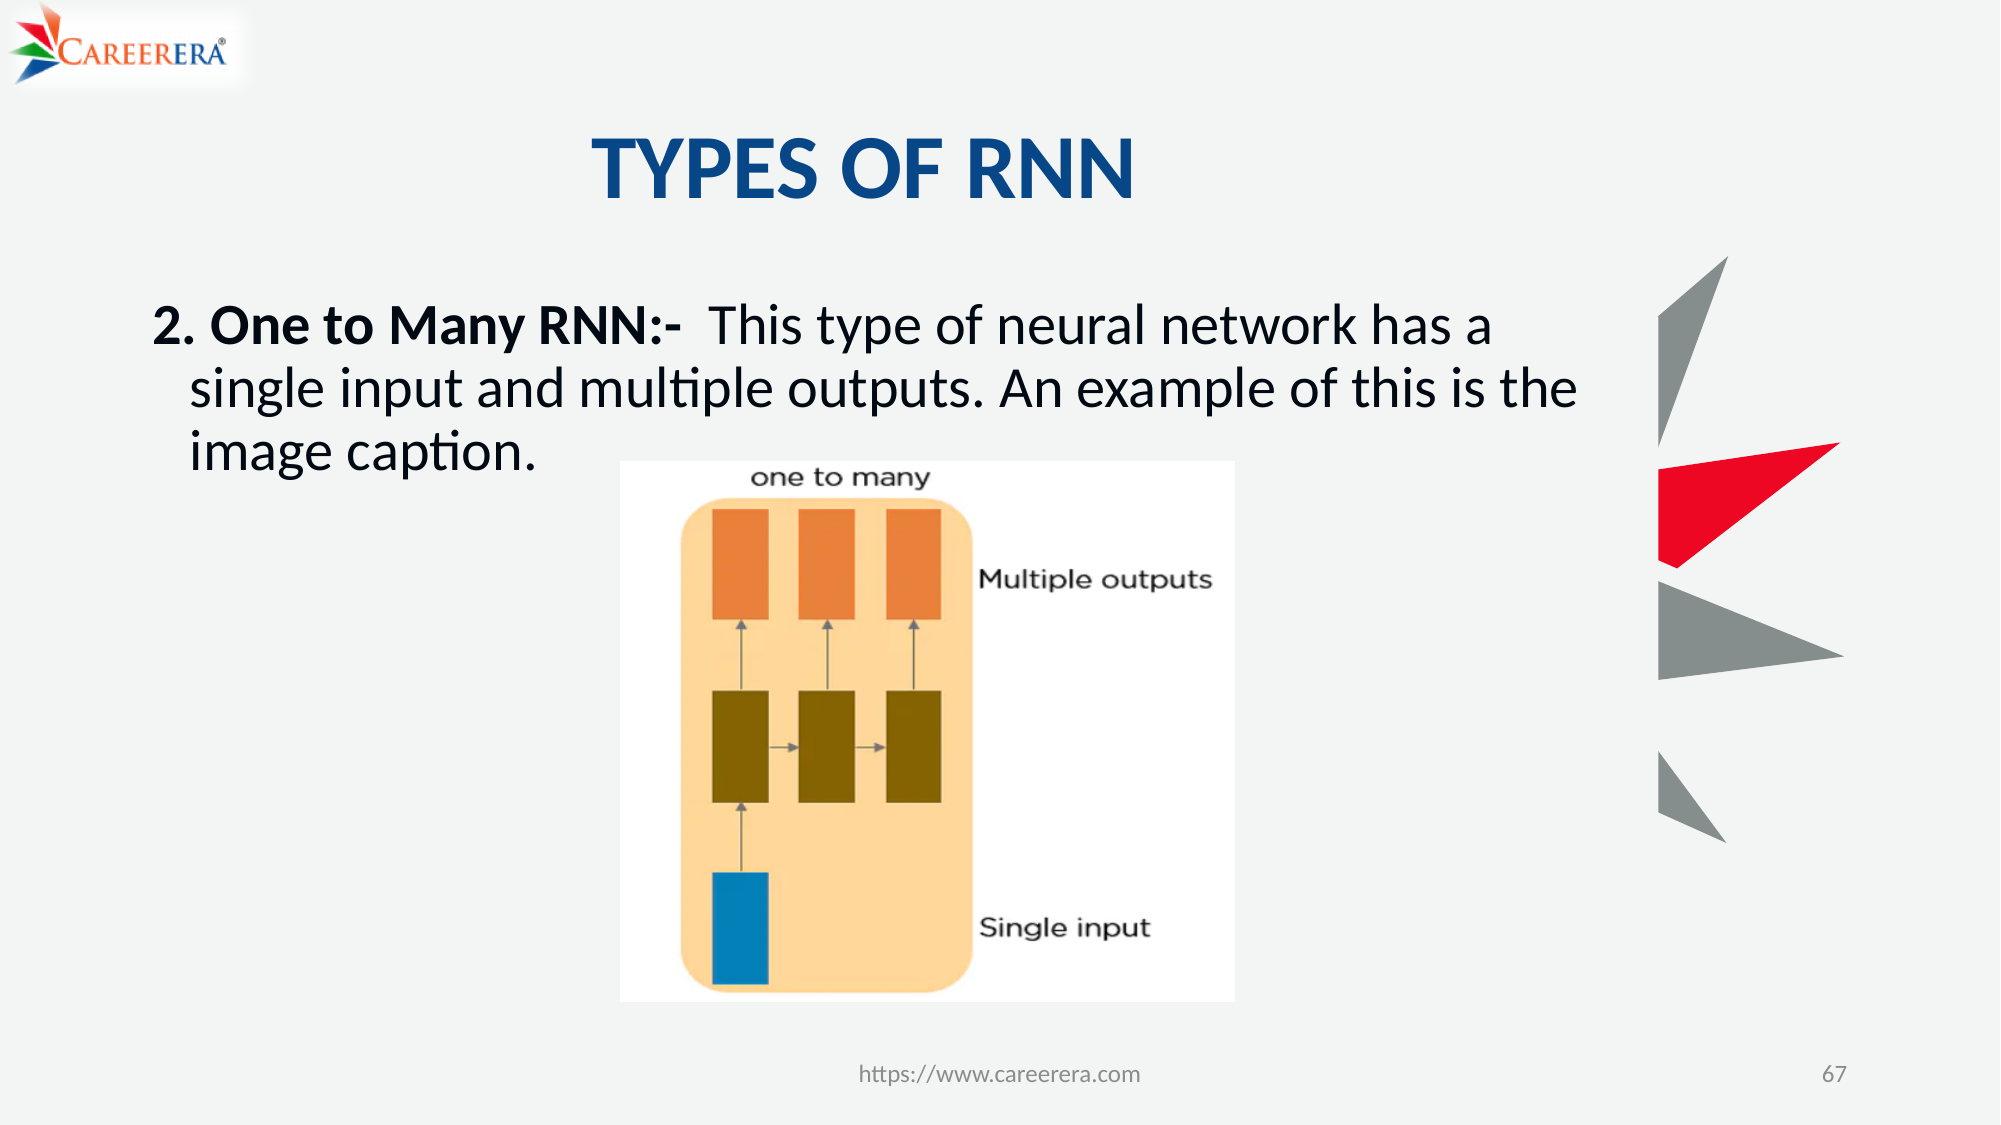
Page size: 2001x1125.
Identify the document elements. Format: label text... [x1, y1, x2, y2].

picture [620, 461, 1235, 1003]
picture [0, 0, 262, 104]
title TYPES OF RNN [133, 59, 1617, 278]
slide_number 67 [1412, 1042, 1863, 1103]
list 2. One to Many RNN:- This type of neural network has a single input and multiple outputs. An example of this is the image caption. [137, 261, 1622, 1018]
footer https://www.careerera.com [662, 1042, 1338, 1103]
